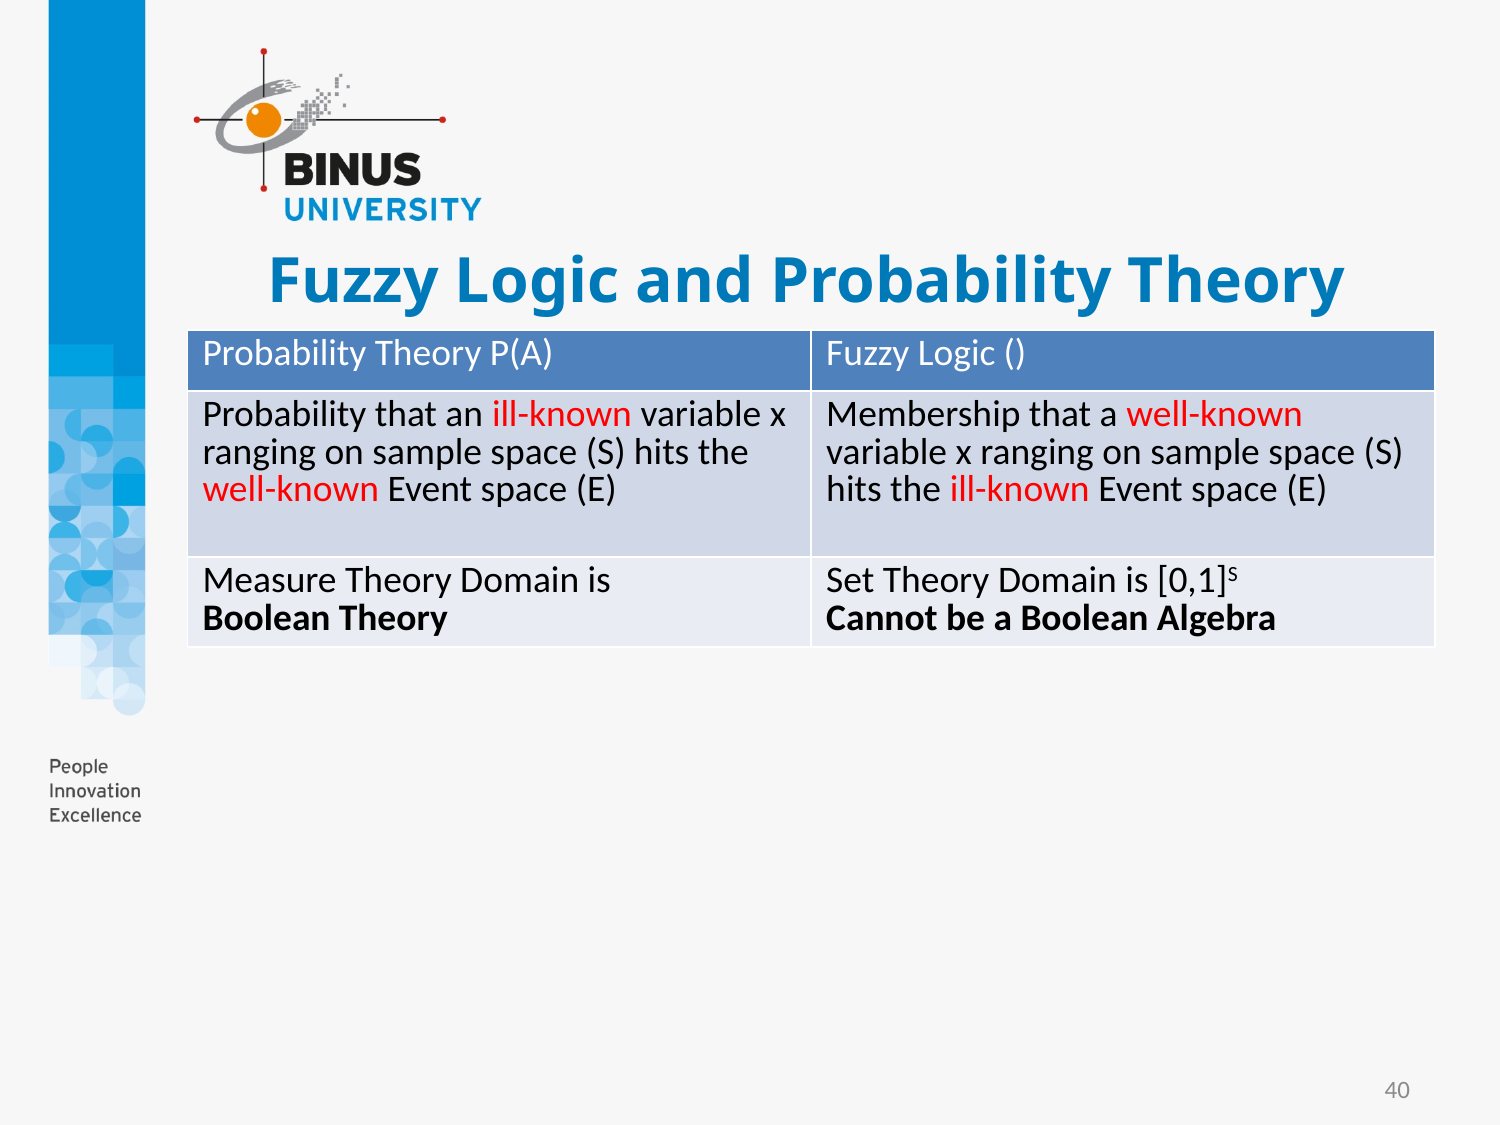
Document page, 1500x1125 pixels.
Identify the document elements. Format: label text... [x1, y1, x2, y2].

slide_number 40 [1074, 1058, 1425, 1119]
picture [0, 0, 1500, 845]
title Fuzzy Logic and Probability Theory [187, 224, 1425, 329]
